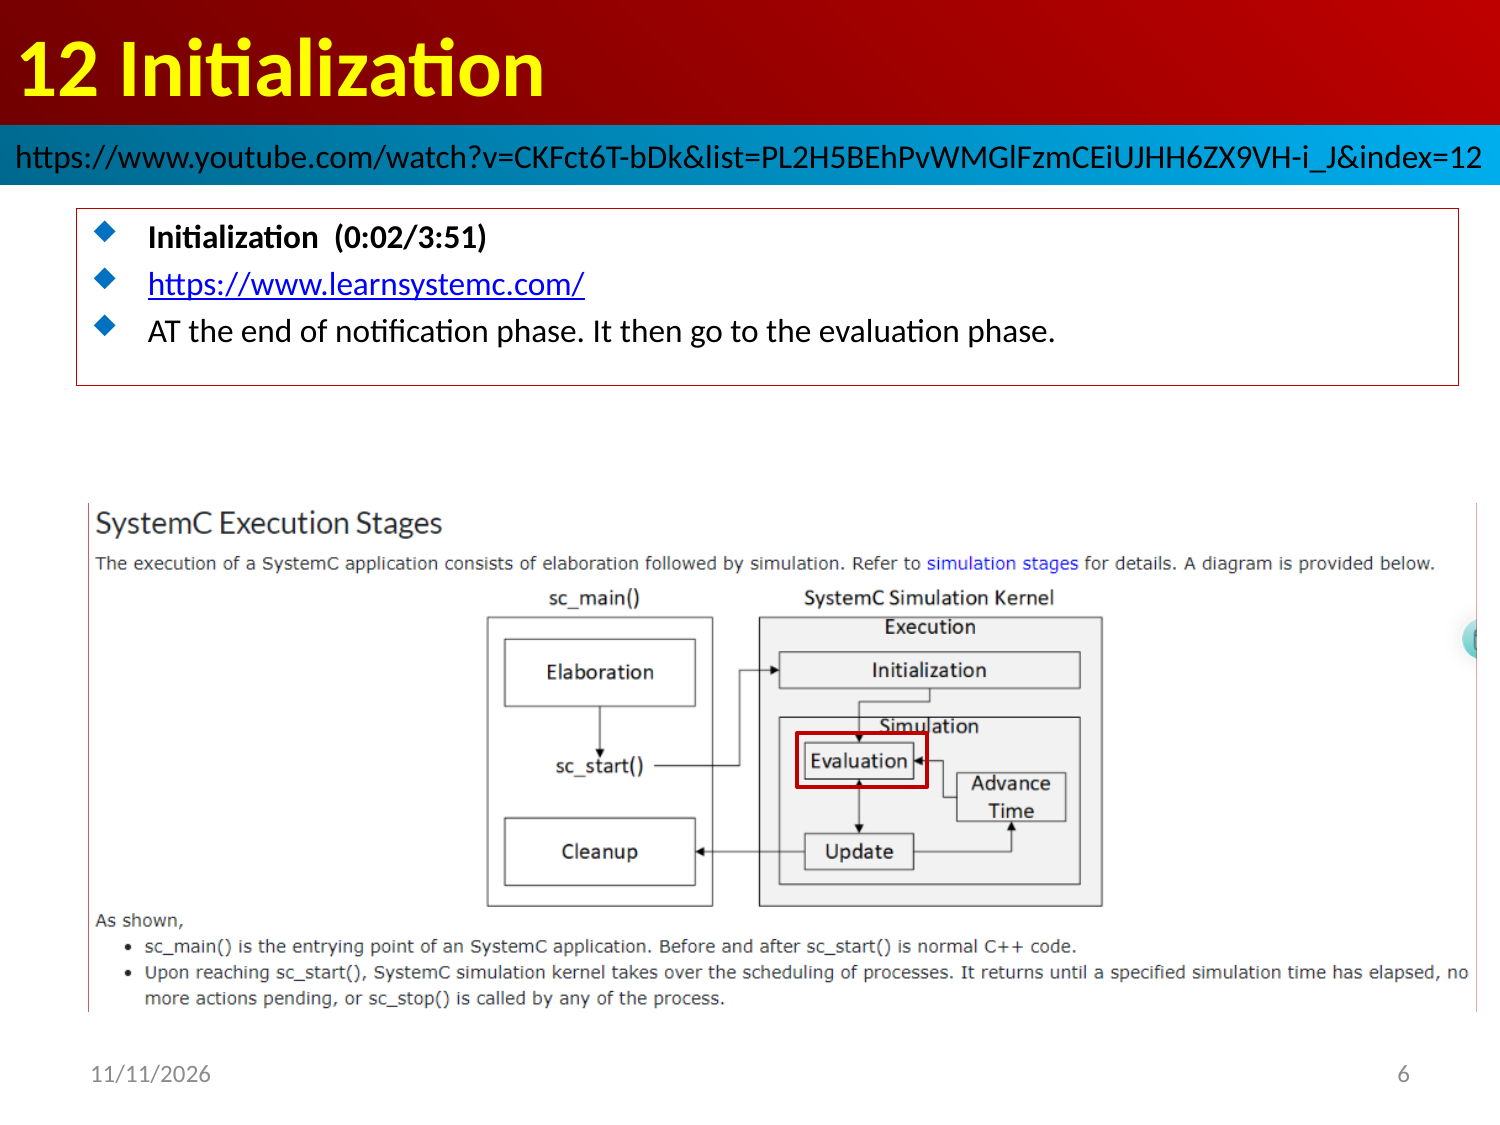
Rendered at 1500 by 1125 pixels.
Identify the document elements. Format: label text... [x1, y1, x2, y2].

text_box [88, 503, 1477, 1012]
slide_number 6 [1074, 1042, 1425, 1103]
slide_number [75, 1042, 425, 1103]
subtitle Initialization (0:02/3:51) https://www.learnsystemc.com/ AT the end of notification phase. It then go to the evaluation phase. [76, 208, 1459, 386]
title 12 Initialization [0, 0, 1500, 125]
text_box https://www.youtube.com/watch?v=CKFct6T-bDk&list=PL2H5BEhPvWMGlFzmCEiUJHH6ZX9VH-i_J&index=12 [0, 125, 1500, 185]
